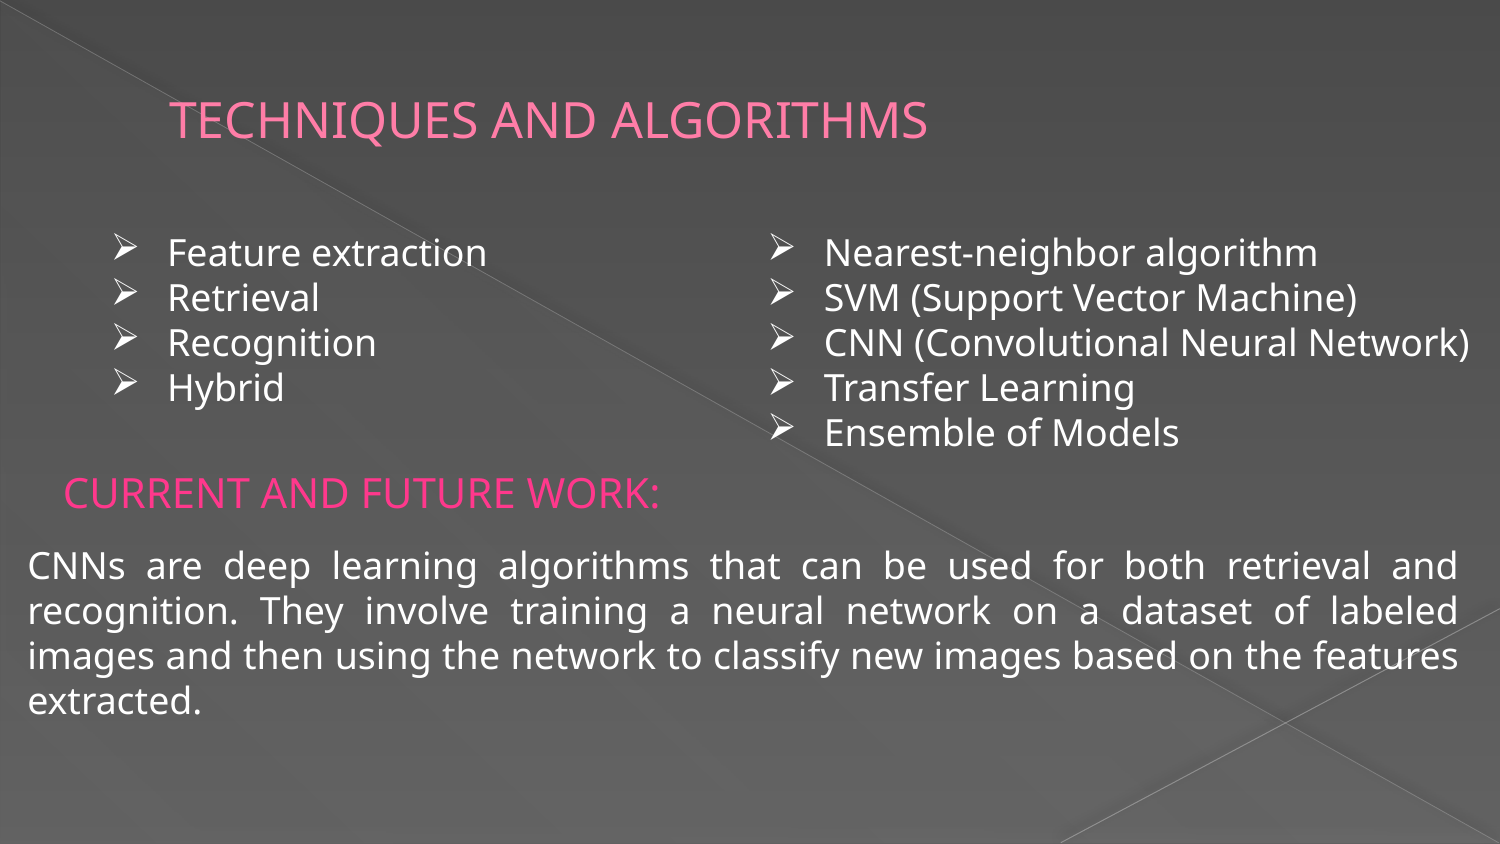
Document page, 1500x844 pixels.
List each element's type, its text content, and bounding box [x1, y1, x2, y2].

text_box CURRENT AND FUTURE WORK: [48, 459, 676, 525]
text_box Nearest-neighbor algorithm SVM (Support Vector Machine) CNN (Convolutional Neural Network) Transfer Learning Ensemble of Models [752, 221, 1486, 462]
title TECHNIQUES AND ALGORITHMS [75, 32, 1425, 205]
text_box CNNs are deep learning algorithms that can be used for both retrieval and recognition. They involve training a neural network on a dataset of labeled images and then using the network to classify new images based on the features extracted. [12, 534, 1475, 730]
text_box Feature extraction Retrieval Recognition Hybrid [96, 221, 504, 417]
